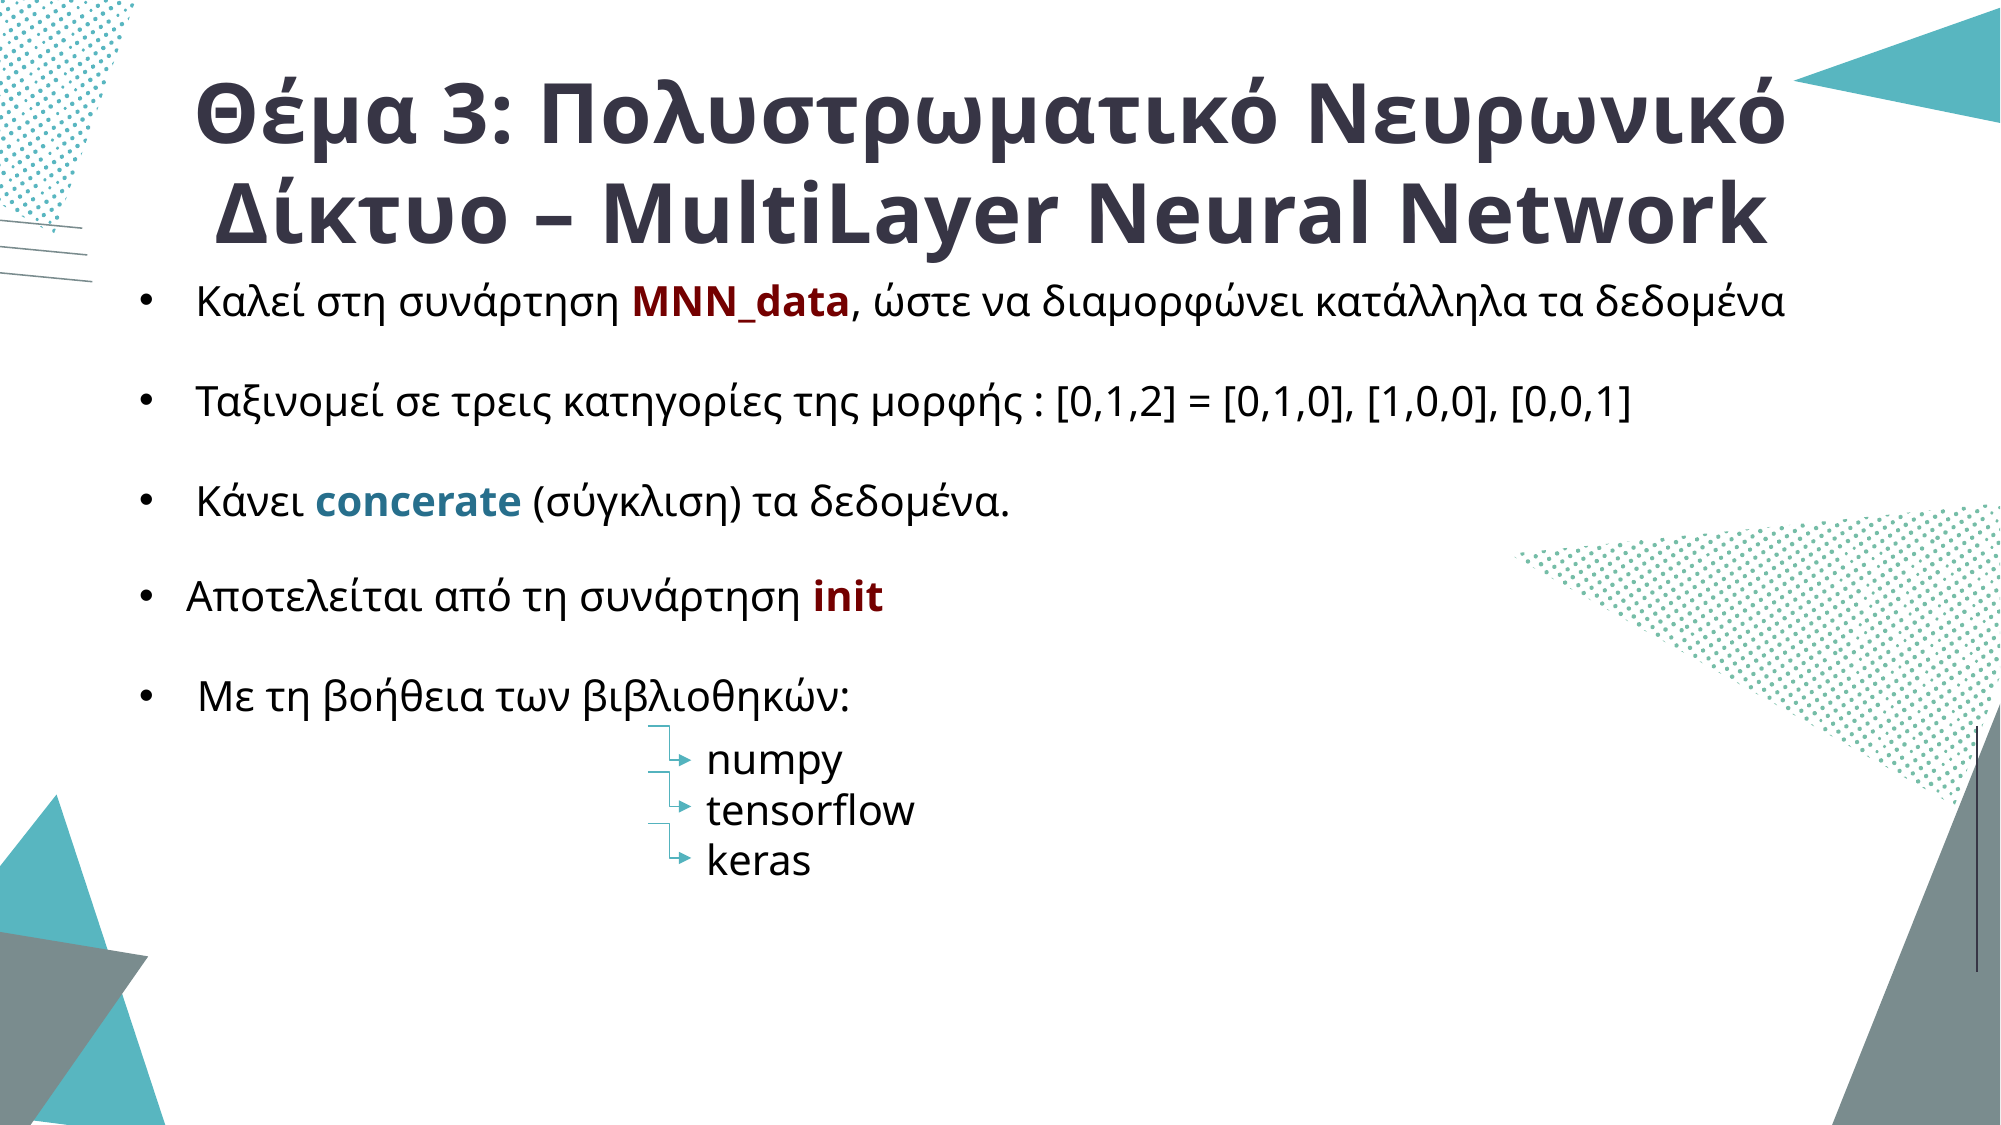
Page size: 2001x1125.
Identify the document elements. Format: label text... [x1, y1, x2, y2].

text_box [647, 823, 692, 859]
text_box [647, 725, 692, 761]
text_box Αποτελείται από τη συνάρτηση init Με τη βοήθεια των βιβλιοθηκών: [124, 562, 1758, 778]
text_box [647, 771, 692, 807]
text_box Καλεί στη συνάρτηση MNN_data, ώστε να διαμορφώνει κατάλληλα τα δεδομένα Ταξινομεί σε τρεις κατηγορίες της μορφής : [0,1,2] = [0,1,0], [1,0,0], [0,0,1] Κάνει concerate (σύγκλιση) τα δεδομένα. [124, 266, 1860, 532]
text_box numpy tensorflow keras [691, 725, 1229, 926]
title Θέμα 3: Πολυστρωματικό Νευρωνικό Δίκτυο – MultiLayer Neural Network [155, 118, 1829, 202]
